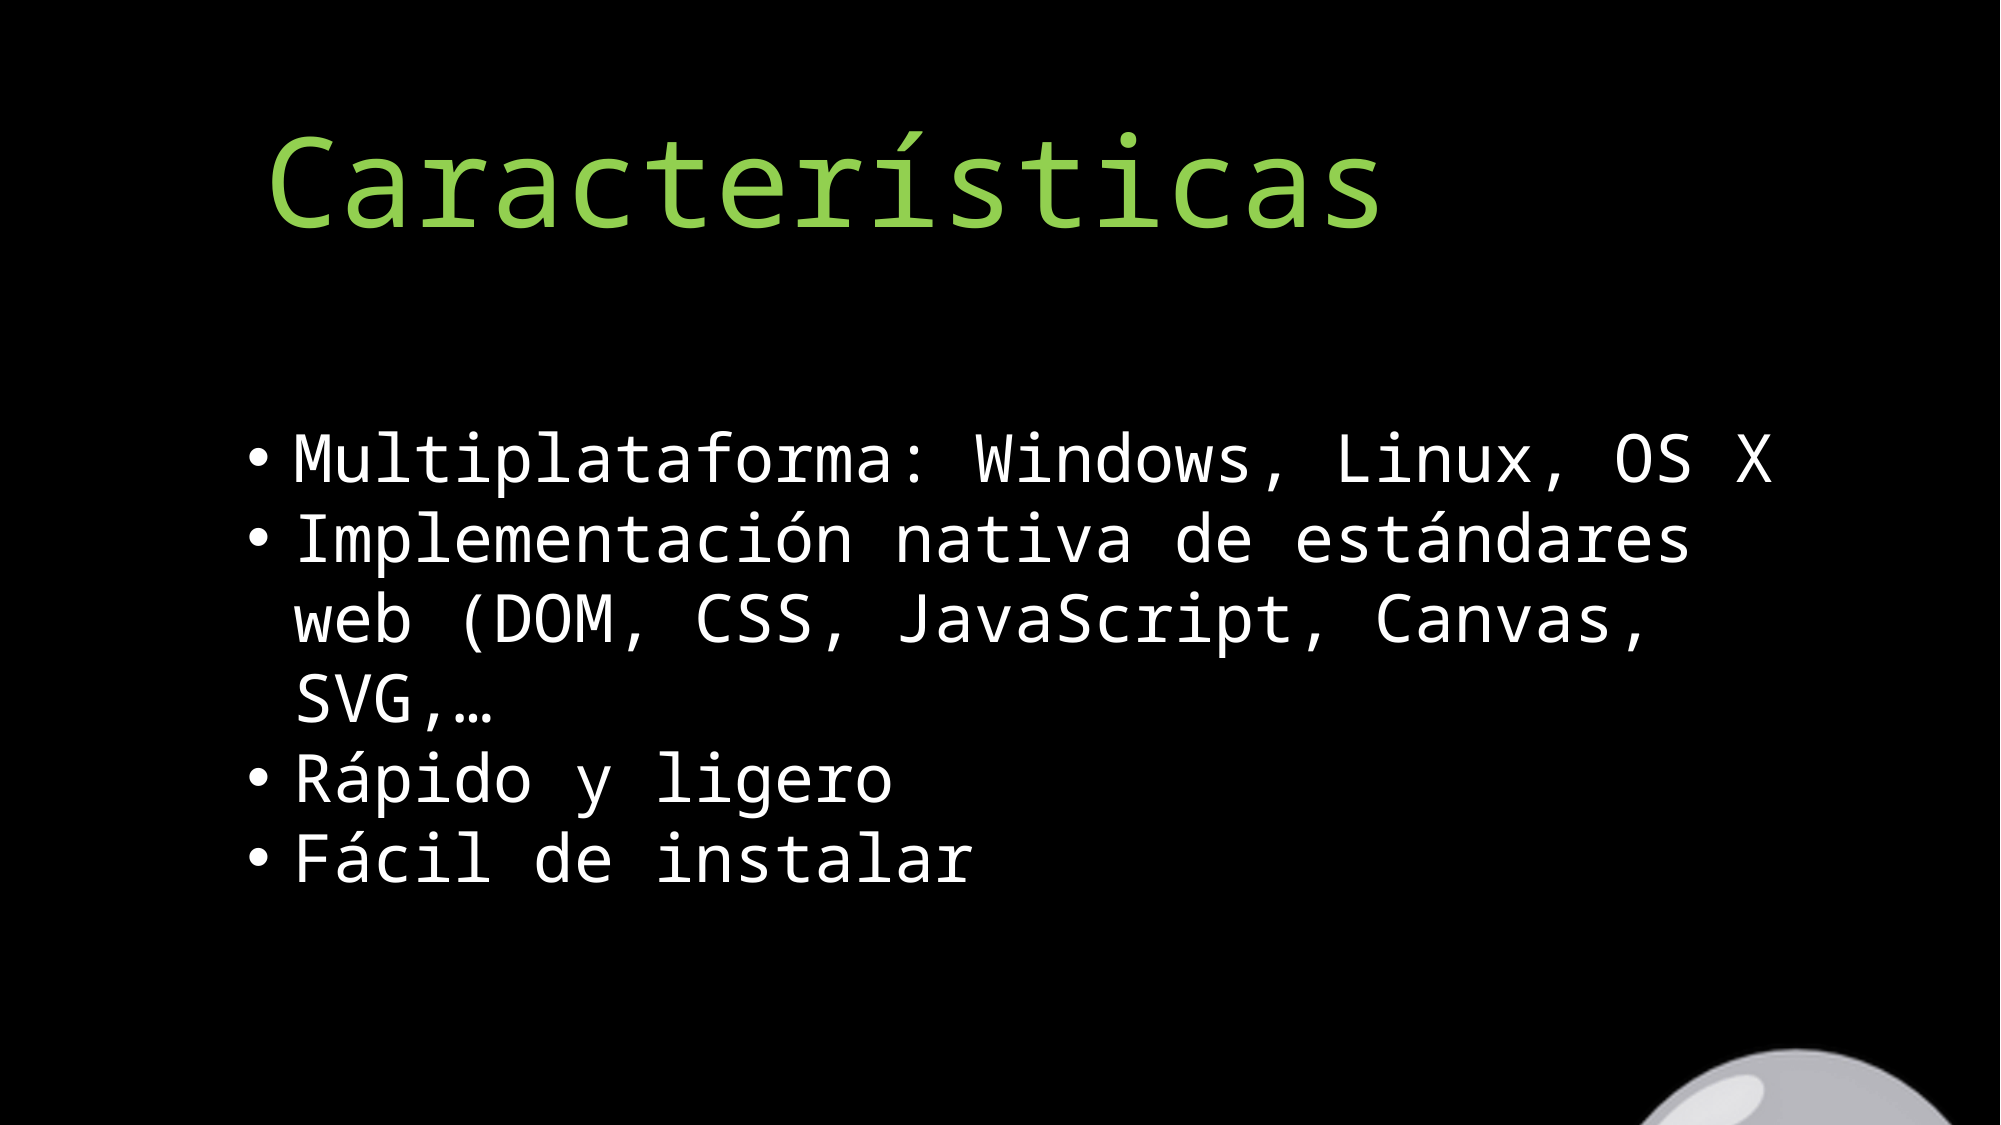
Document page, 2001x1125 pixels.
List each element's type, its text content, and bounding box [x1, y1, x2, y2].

text_box Multiplataforma: Windows, Linux, OS X Implementación nativa de estándares web (DOM, CSS, JavaScript, Canvas, SVG,… Rápido y ligero Fácil de instalar [232, 408, 1804, 904]
picture [1507, 1034, 2000, 1125]
title Características [249, 75, 1750, 263]
